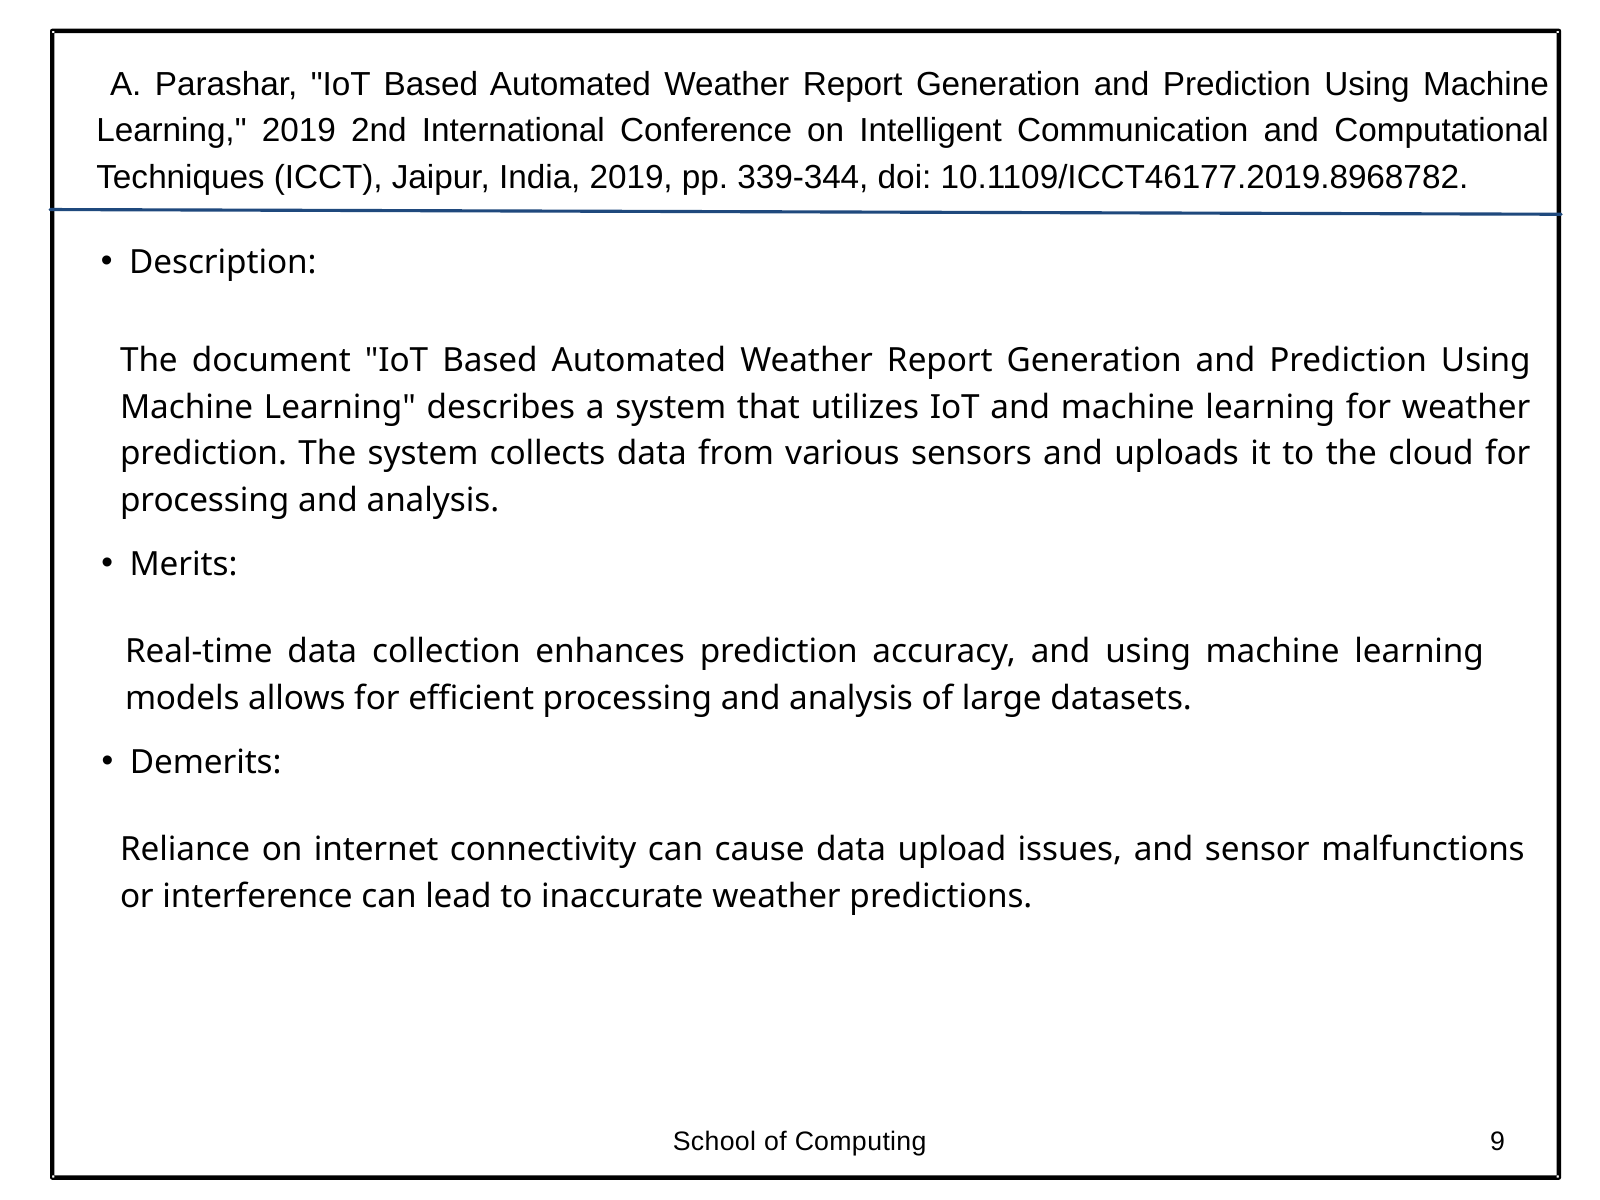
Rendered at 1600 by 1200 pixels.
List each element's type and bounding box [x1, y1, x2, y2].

text_box [49, 28, 1562, 1181]
